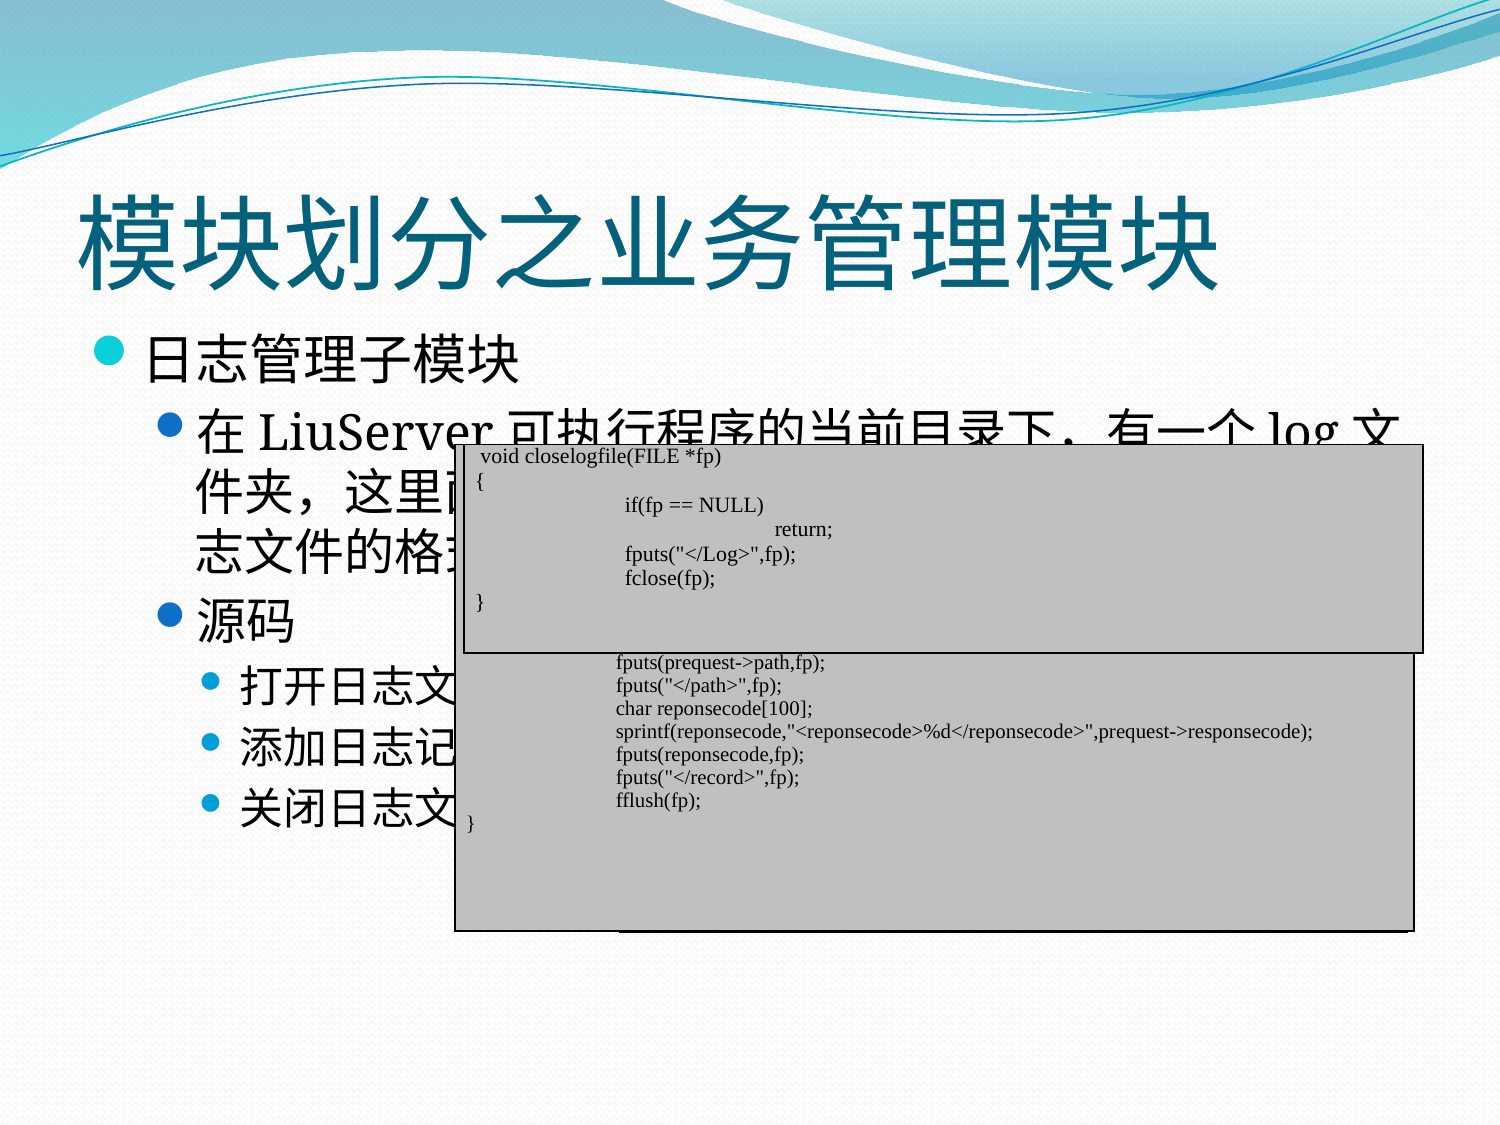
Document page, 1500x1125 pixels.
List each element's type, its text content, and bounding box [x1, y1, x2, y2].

title 模块划分之业务管理模块 [75, 115, 1425, 303]
table_header void insertlognode(FILE *fp,struct HttpRequest *prequest) { if(fp == NULL) return; fputs("<record>",fp); fputs("<method>",fp); fputs(prequest->method,fp); fputs("</method>",fp); fputs("<path>",fp); fputs(prequest->path,fp); fputs("</path>",fp); char reponsecode[100]; sprintf(reponsecode,"<reponsecode>%d</reponsecode>",prequest->responsecode); fputs(reponsecode,fp); fputs("</record>",fp); fflush(fp); } [456, 445, 1413, 930]
table_header void closelogfile(FILE *fp) { if(fp == NULL) return; fputs("</Log>",fp); fclose(fp); } [465, 445, 1422, 652]
list 日志管理子模块 在LiuServer可执行程序的当前目录下，有一个log文件夹，这里面存储所有LiuServer的运行日志，其中日志文件的格式采用XML的形式表示 源码 打开日志文件 添加日志记录 关闭日志文件 [75, 317, 1425, 1038]
